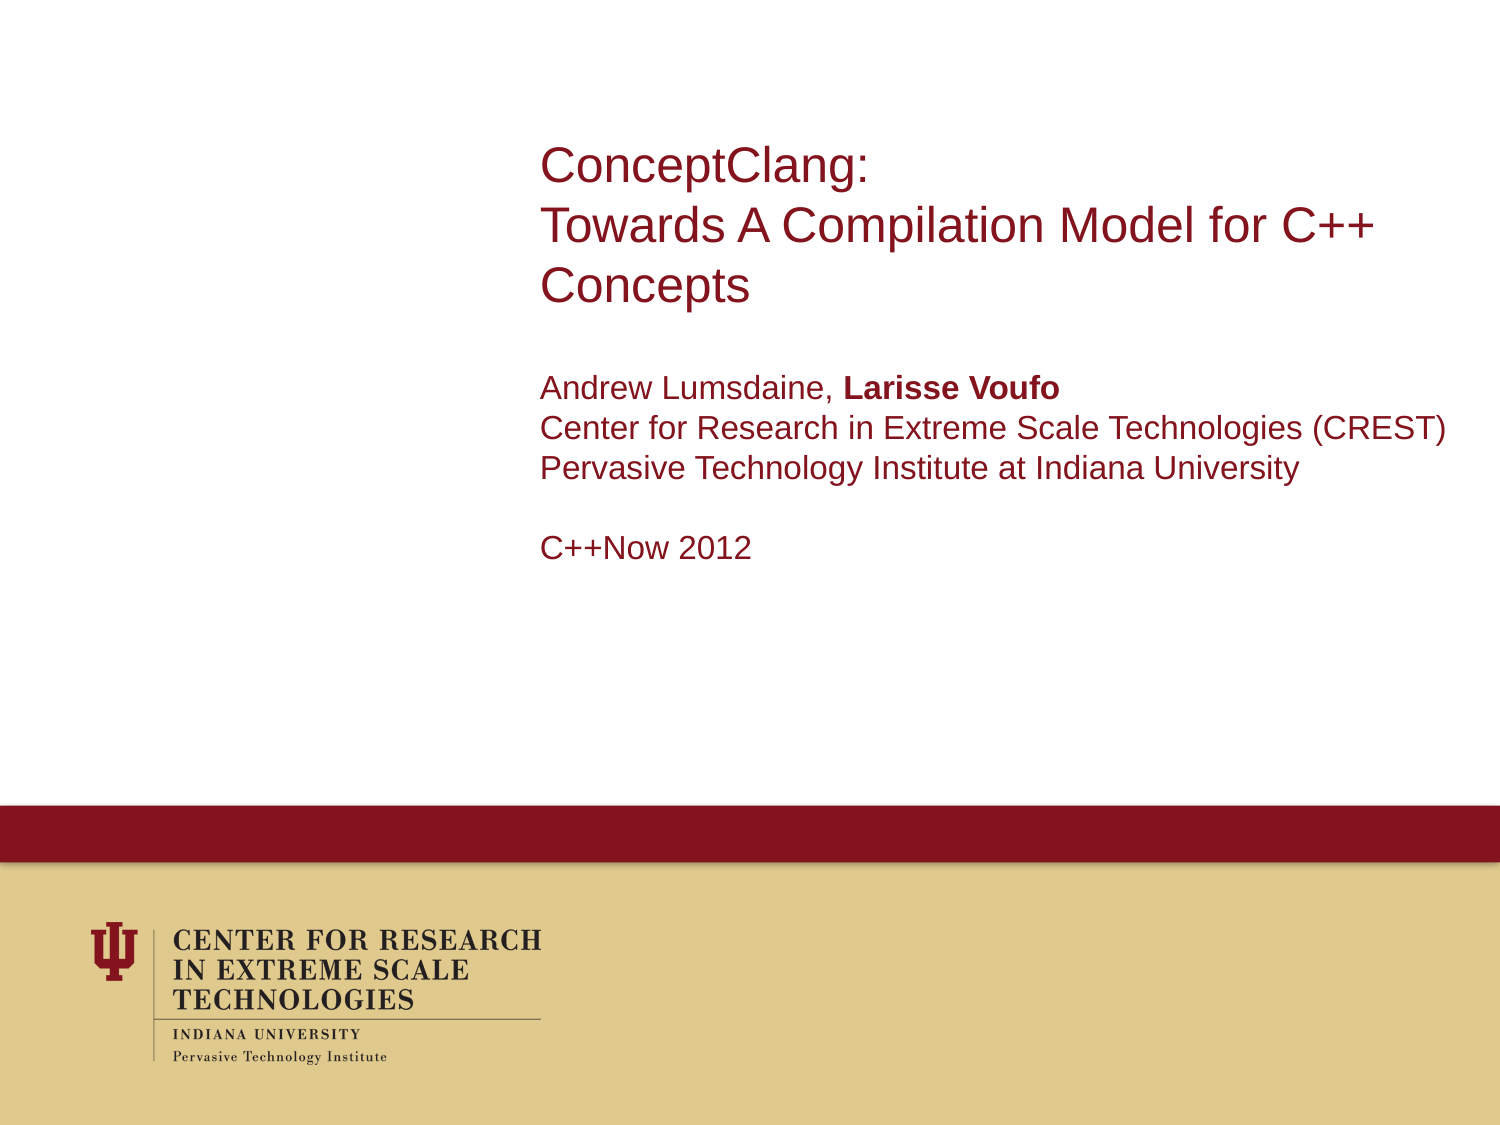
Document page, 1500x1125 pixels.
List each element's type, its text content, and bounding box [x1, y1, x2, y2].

text_box [0, 805, 1500, 863]
text_box Andrew Lumsdaine, Larisse Voufo Center for Research in Extreme Scale Technologies (CREST) Pervasive Technology Institute at Indiana University C++Now 2012 [525, 358, 1500, 574]
text_box ConceptClang: Towards A Compilation Model for C++ Concepts [525, 125, 1477, 321]
text_box [0, 869, 1500, 1125]
picture [71, 908, 561, 1079]
